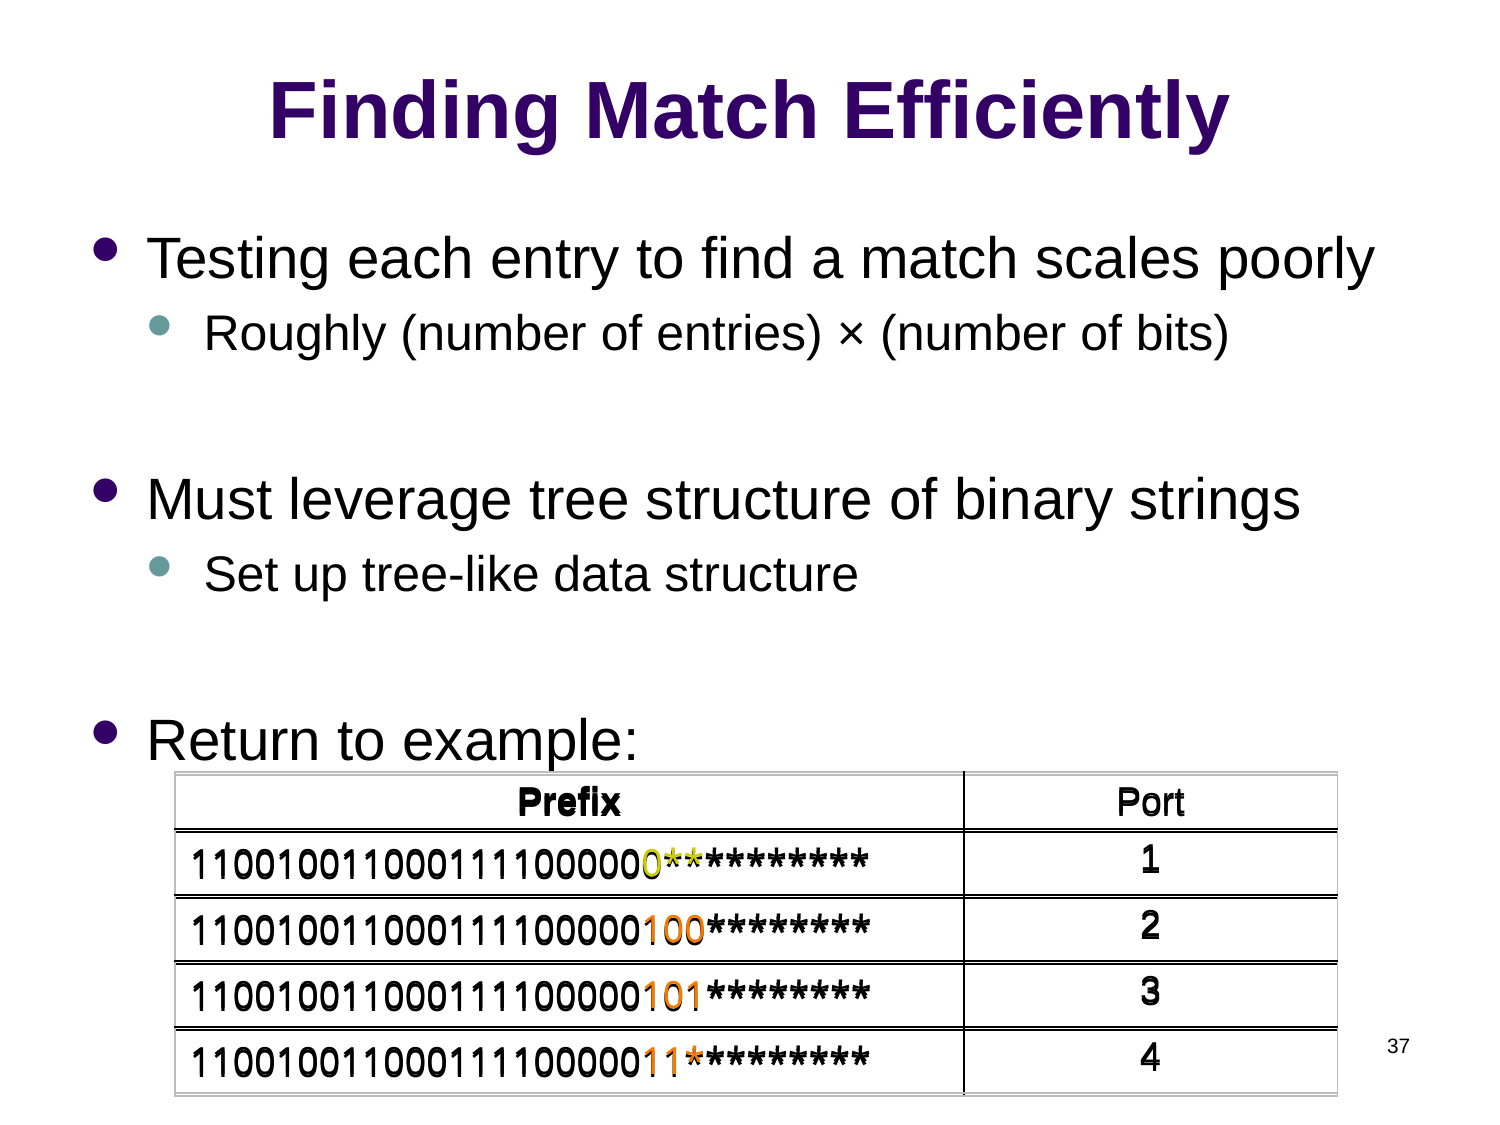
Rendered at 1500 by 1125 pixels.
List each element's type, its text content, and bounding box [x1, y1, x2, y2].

table_header Prefix [176, 773, 963, 828]
table_cell 11001001100011110000011********* [176, 1028, 963, 1092]
table_cell 110010011000111100000100******** [176, 896, 963, 960]
table_header Port [965, 773, 1337, 828]
table_cell 3 [965, 962, 1337, 1026]
table_cell 1 [965, 830, 1337, 894]
list Testing each entry to find a match scales poorly Roughly (number of entries) × (number of bits) Must leverage tree structure of binary strings Set up tree-like data structure Return to example: [75, 212, 1475, 1006]
table_cell 2 [965, 896, 1337, 960]
table_cell 4 [965, 1028, 1337, 1092]
table_cell 110010011000111100000101******** [176, 962, 963, 1026]
table_cell 1100100110001111000000********** [176, 830, 963, 894]
title Finding Match Efficiently [0, 20, 1500, 163]
slide_number 37 [1074, 1024, 1426, 1101]
